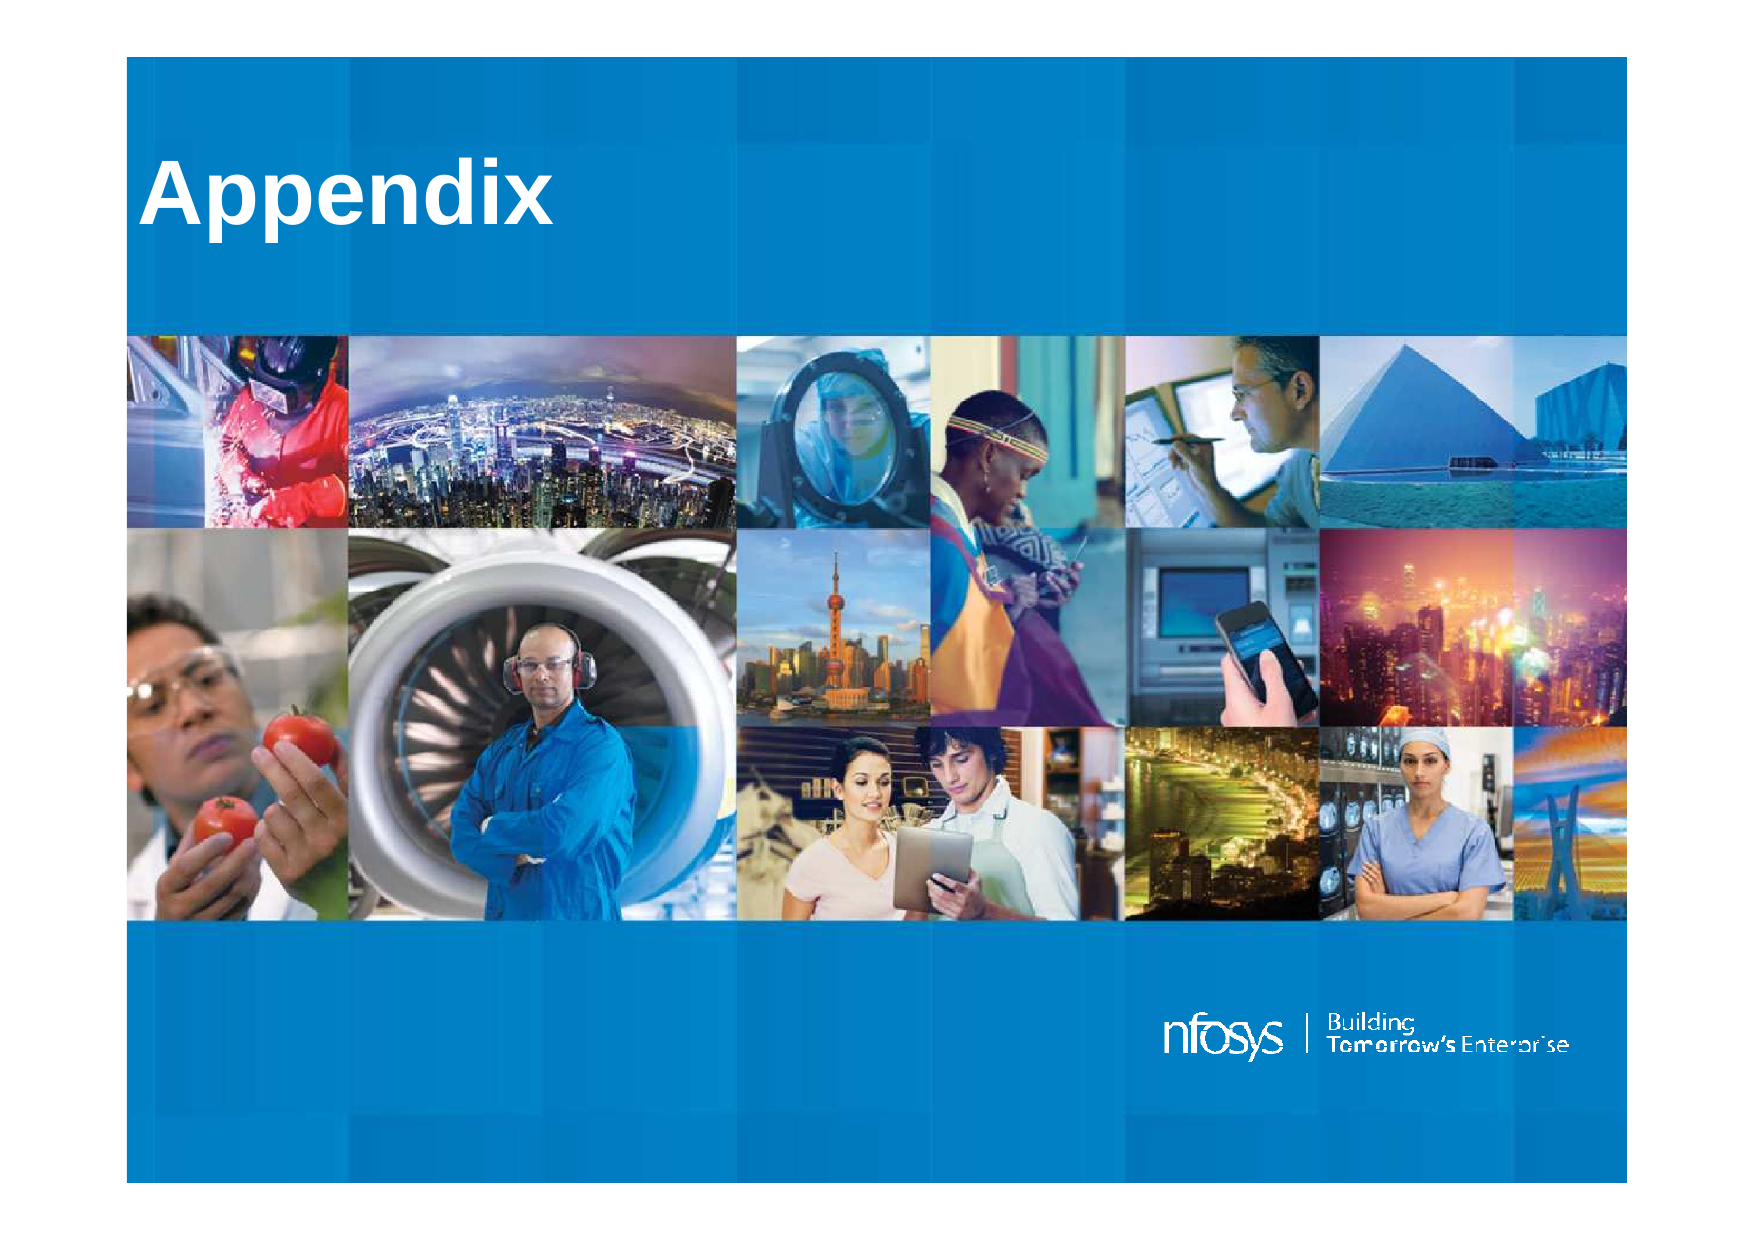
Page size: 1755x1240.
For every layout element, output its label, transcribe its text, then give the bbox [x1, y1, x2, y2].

title Appendix [135, 131, 558, 341]
picture [126, 57, 1627, 1183]
